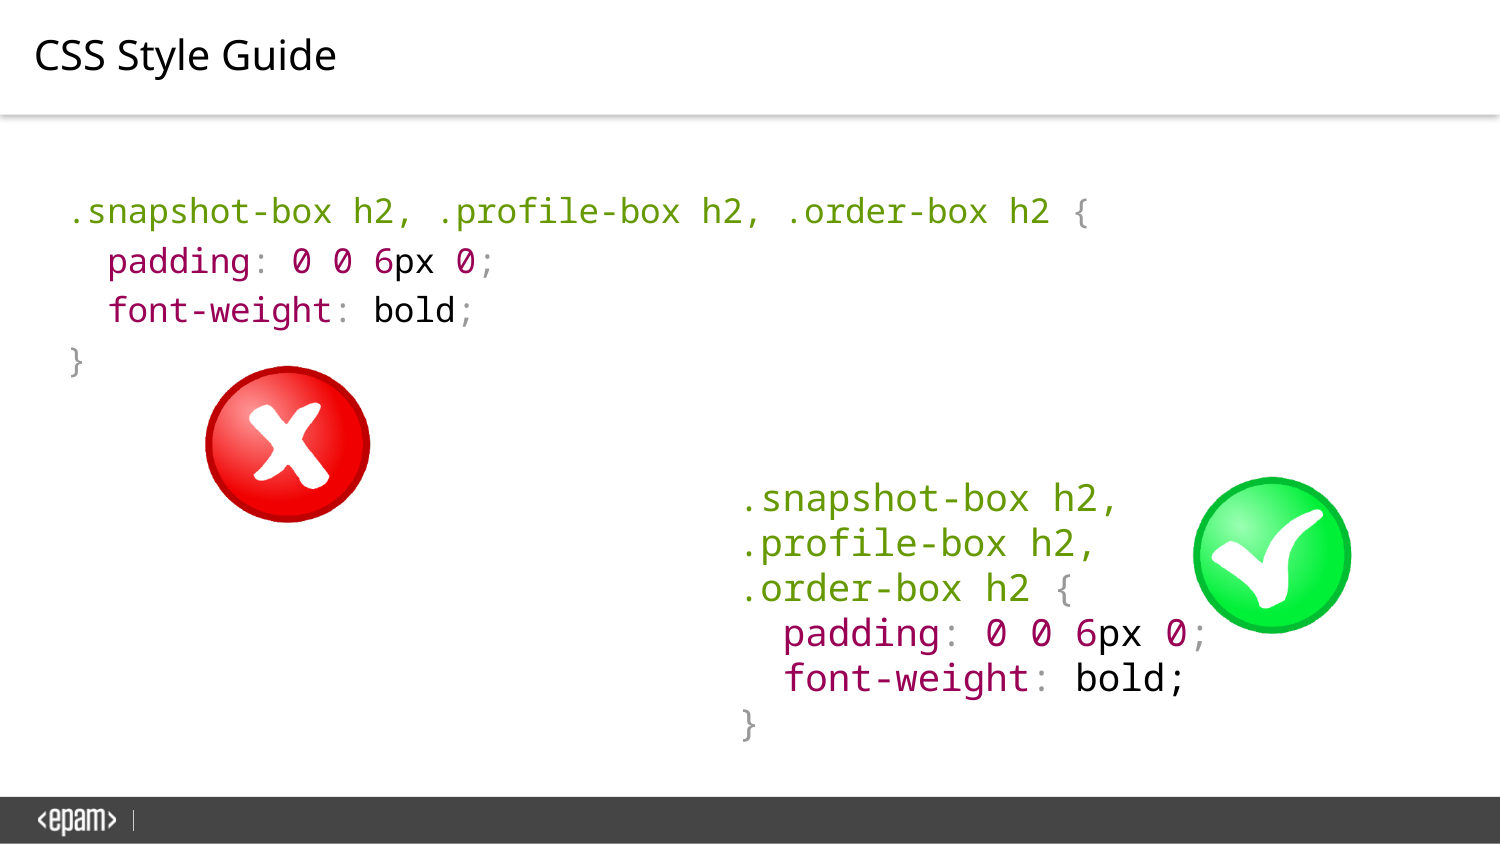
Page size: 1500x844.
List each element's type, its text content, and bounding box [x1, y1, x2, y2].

list CSS Style Guide [0, 0, 1500, 115]
picture [197, 357, 379, 531]
picture [1183, 468, 1361, 642]
picture [37, 808, 117, 837]
list .snapshot-box h2, .profile-box h2, .order-box h2 { padding: 0 0 6px 0; font-weight: bold; } [57, 176, 1247, 407]
text_box .snapshot-box h2, .profile-box h2, .order-box h2 { padding: 0 0 6px 0; font-weight: bold; } [726, 468, 1477, 753]
